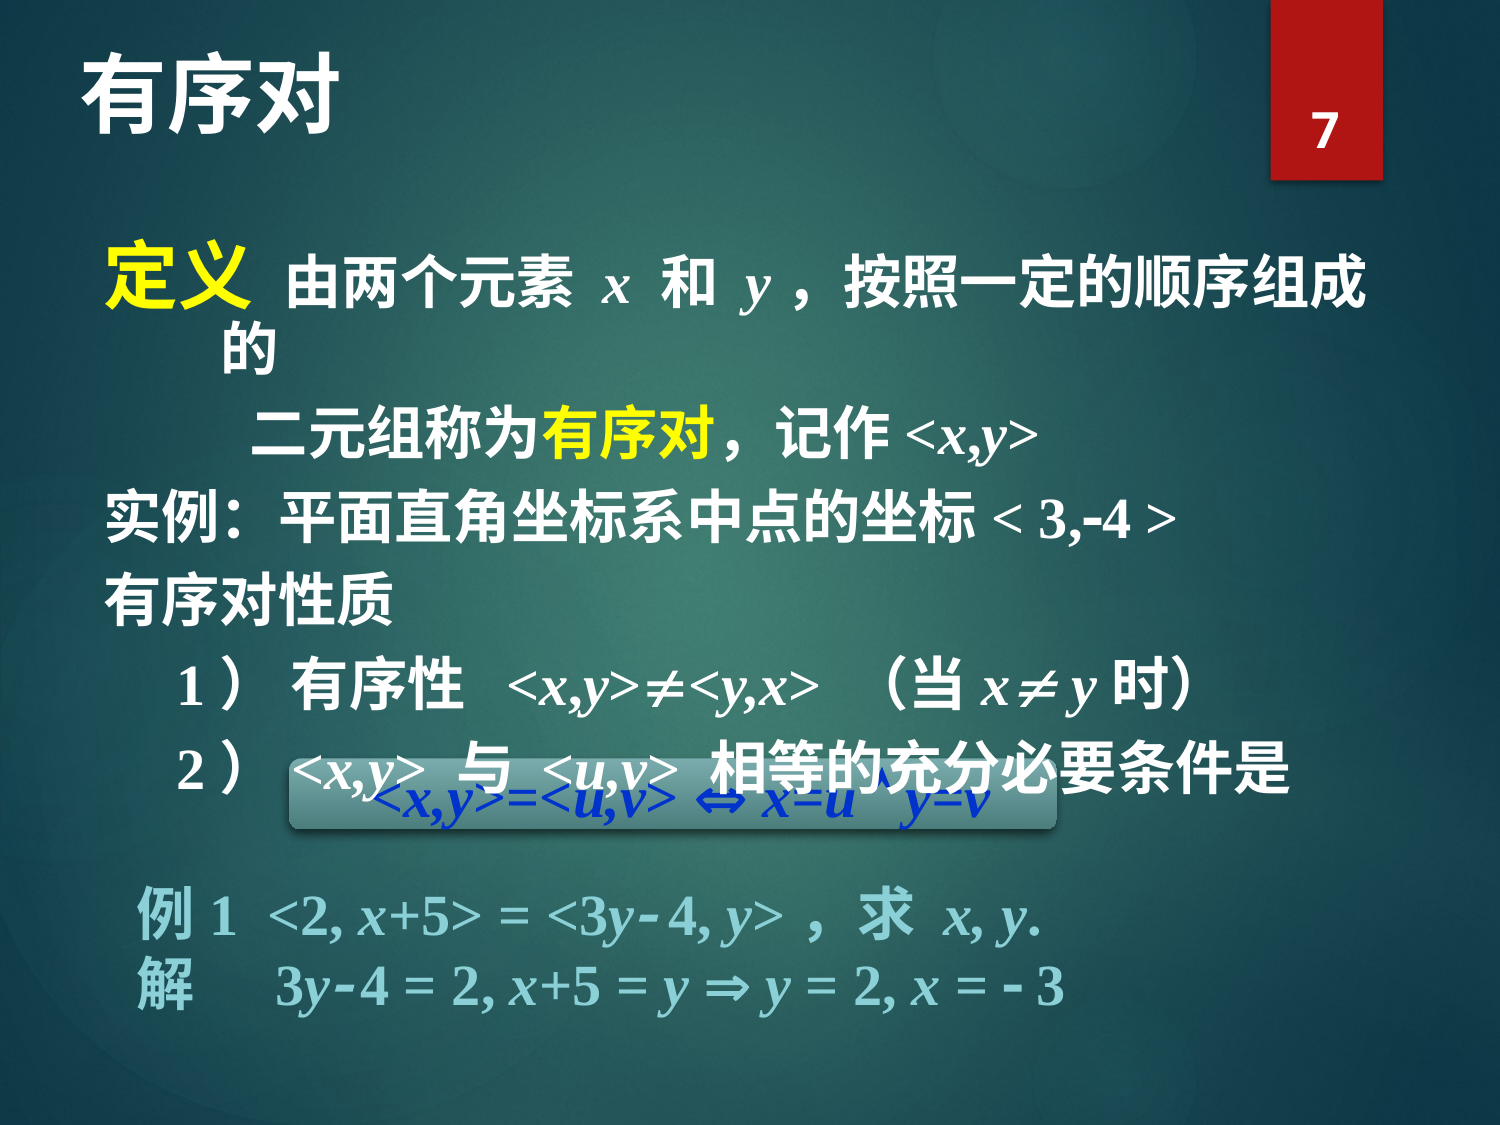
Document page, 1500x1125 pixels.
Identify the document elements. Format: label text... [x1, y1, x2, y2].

text_box <x,y>=<u,v>  x=u  y=v [289, 758, 1057, 830]
title 有序对 [64, 30, 1341, 185]
slide_number 7 [1273, 48, 1377, 175]
text_box 例1 <2, x+5> = <3y 4, y>，求 x, y. 解 3y 4 = 2, x+5 = y  y = 2, x =  3 [122, 869, 1319, 1070]
list 定义 由两个元素 x 和 y，按照一定的顺序组成的 二元组称为有序对，记作<x,y> 实例：平面直角坐标系中点的坐标< 3,4 > 有序对性质 1） 有序性 <x,y><y,x> （当x y时） 2）<x,y> 与 <u,v> 相等的充分必要条件是 [88, 231, 1436, 740]
picture [0, 0, 1500, 1125]
